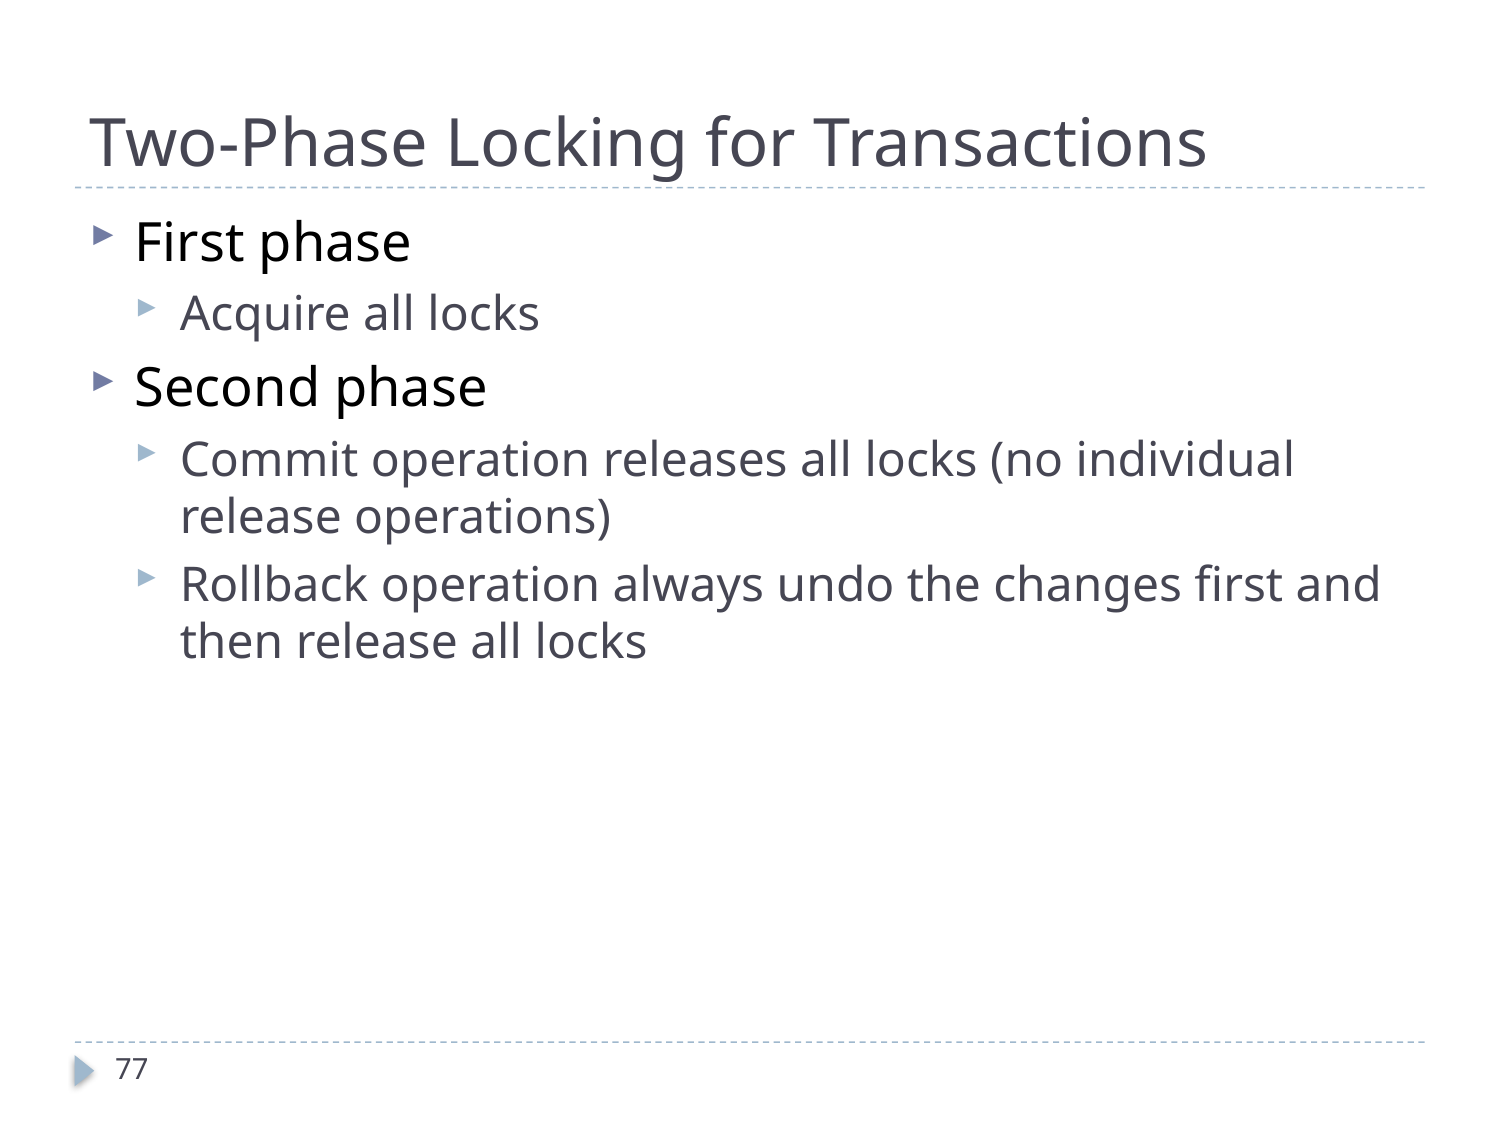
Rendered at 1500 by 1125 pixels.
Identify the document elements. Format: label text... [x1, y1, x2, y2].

title Two-Phase Locking for Transactions [75, 24, 1425, 188]
list First phase Acquire all locks Second phase Commit operation releases all locks (no individual release operations) Rollback operation always undo the changes first and then release all locks [75, 200, 1425, 1010]
slide_number 77 [100, 1042, 426, 1103]
